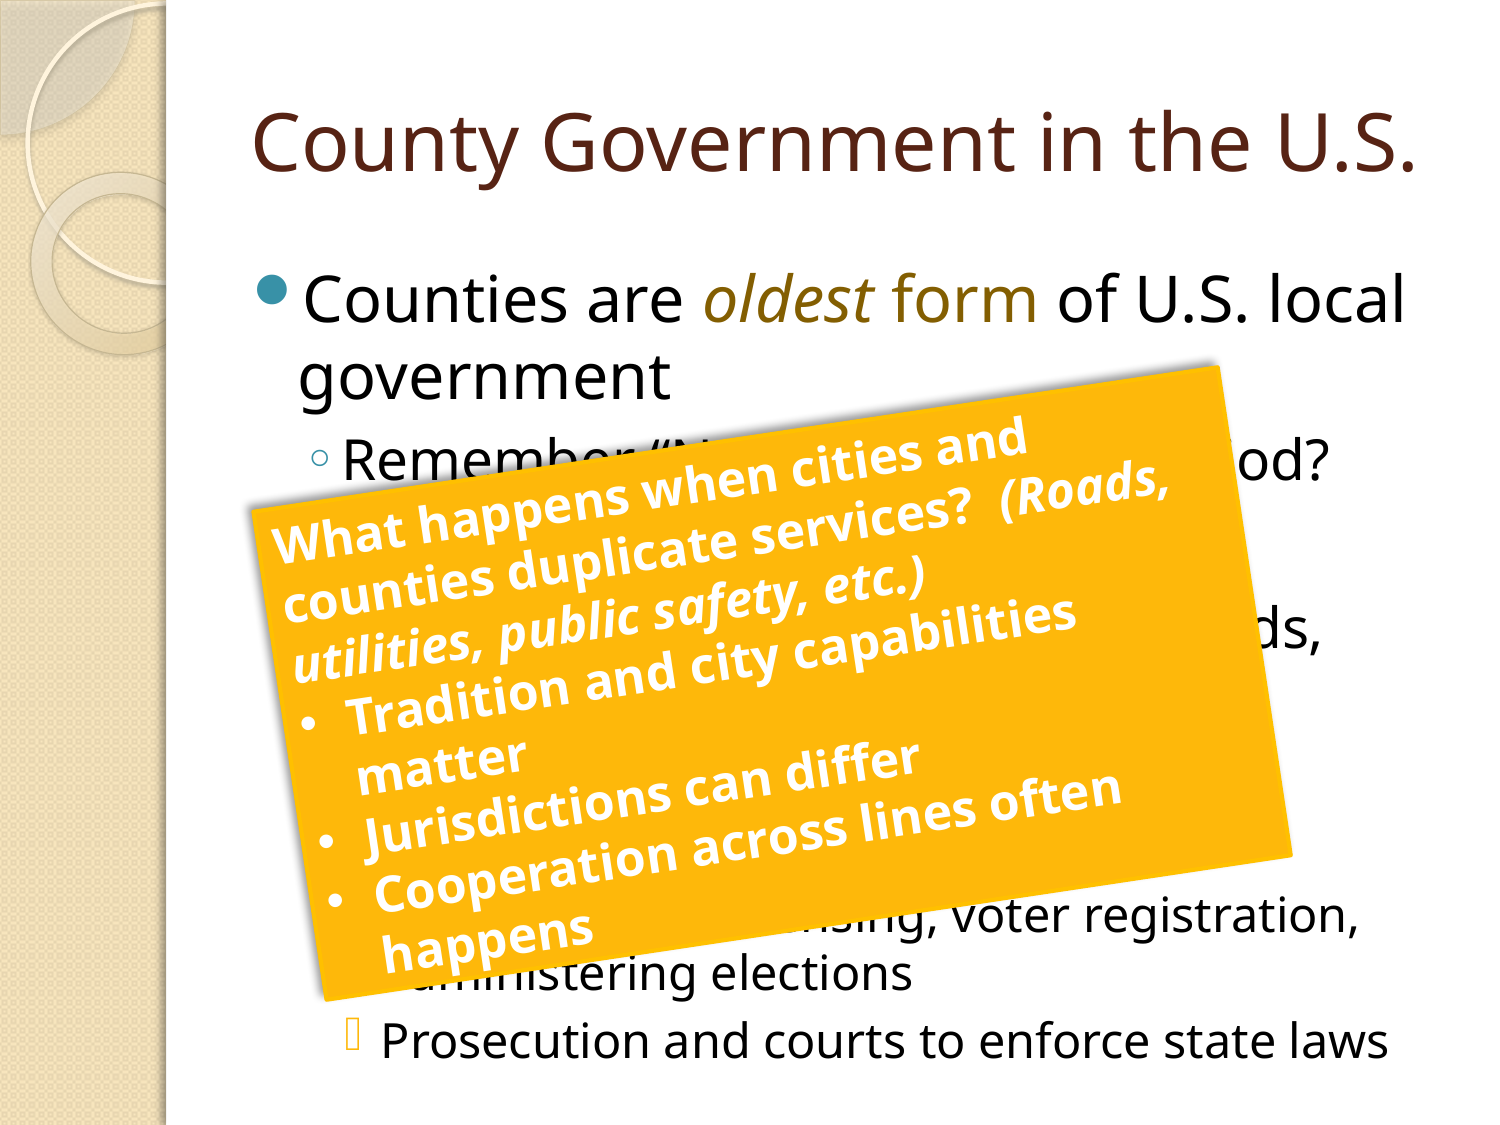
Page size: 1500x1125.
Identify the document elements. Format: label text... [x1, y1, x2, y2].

title County Government in the U.S. [235, 45, 1466, 233]
list Counties are oldest form of U.S. local government Remember “No Government” period? Dual-purpose entities today Provide direct services such as roads, public health, property records Serve as administrator for state functions Vehicle titles & licensing, voter registration, administering elections Prosecution and courts to enforce state laws [225, 249, 1425, 1088]
text_box What happens when cities and counties duplicate services? (Roads, utilities, public safety, etc.) Tradition and city capabilities matter Jurisdictions can differ Cooperation across lines often happens [251, 365, 1293, 1002]
